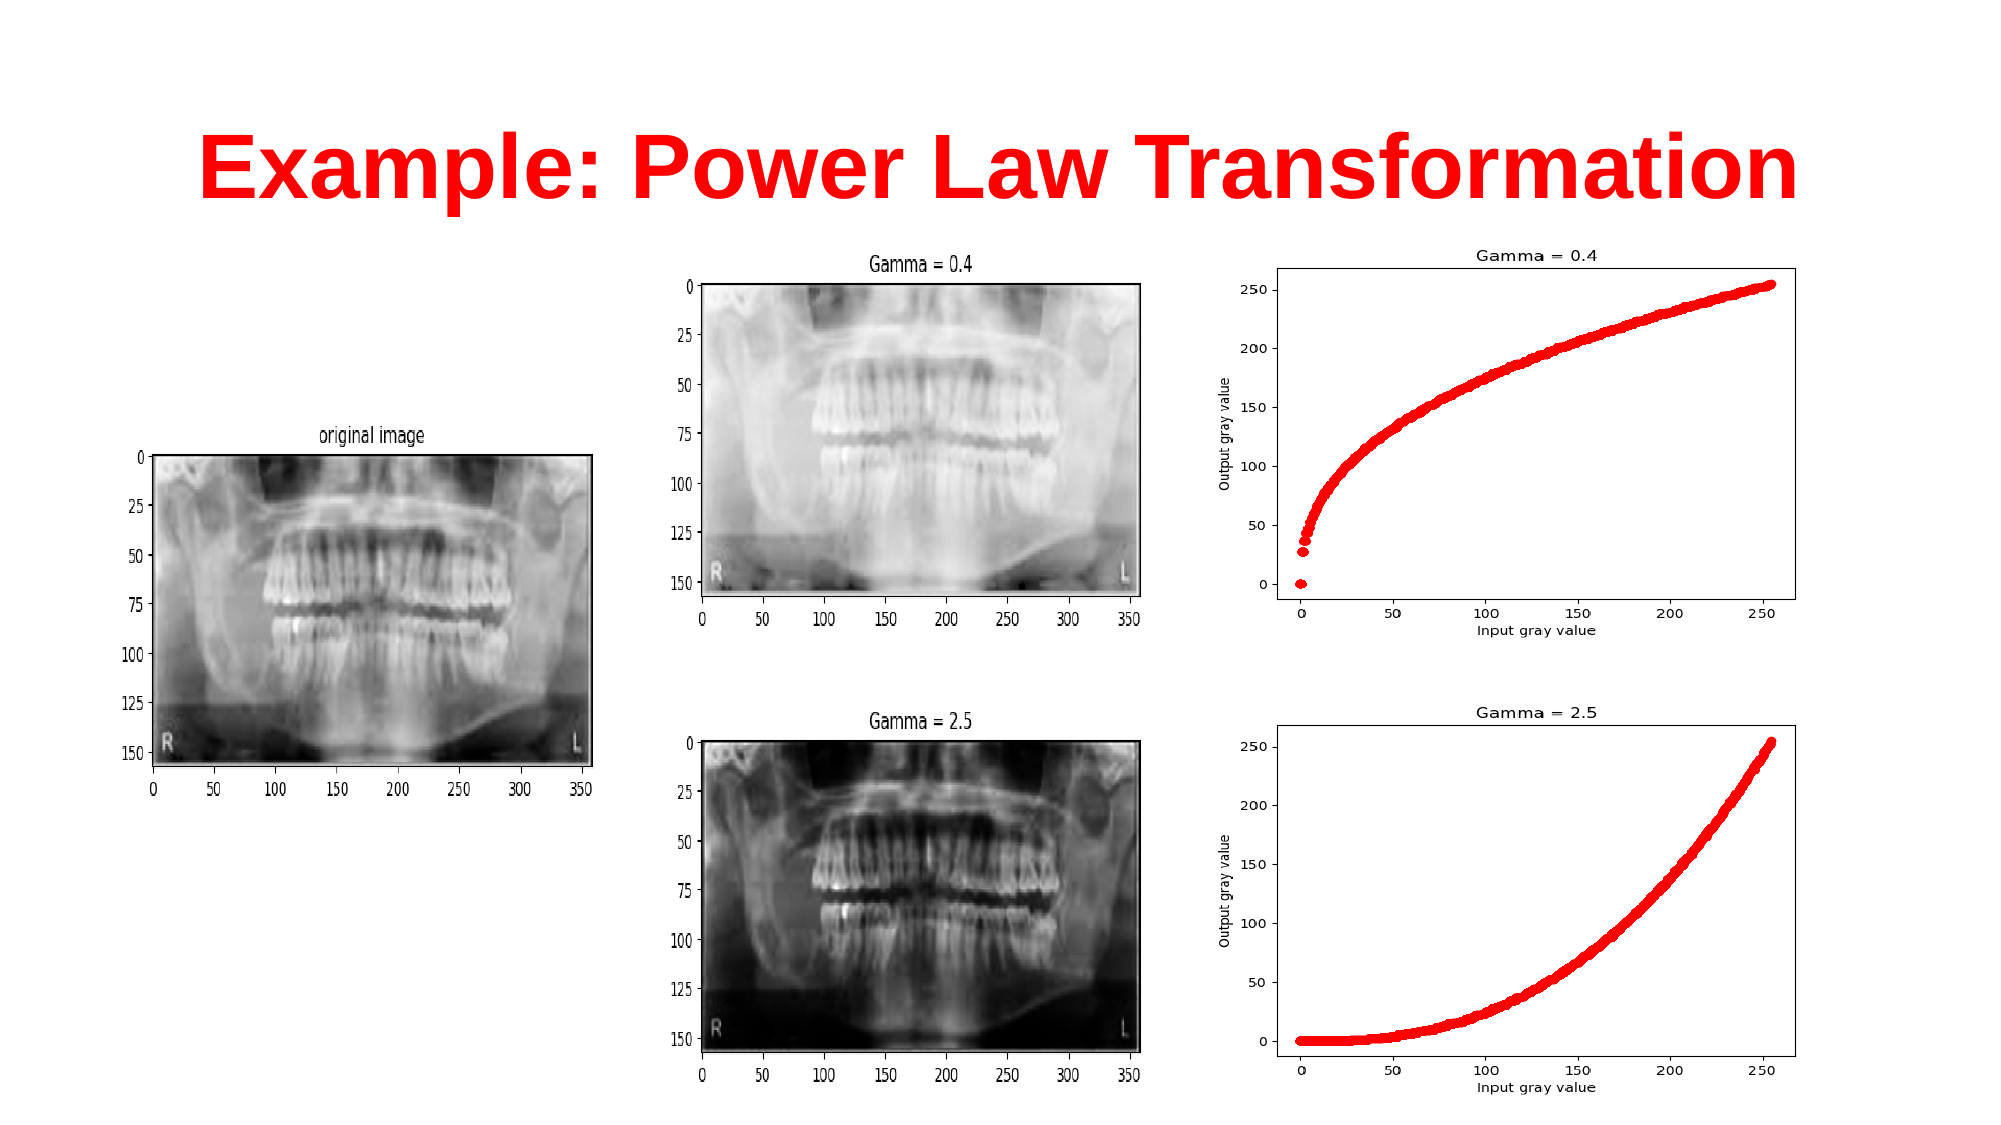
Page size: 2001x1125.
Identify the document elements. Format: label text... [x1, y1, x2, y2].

picture [1209, 698, 1806, 1103]
picture [660, 698, 1149, 1102]
title Example: Power Law Transformation [137, 59, 1863, 278]
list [111, 412, 601, 815]
picture [660, 241, 1149, 645]
picture [1209, 241, 1806, 647]
